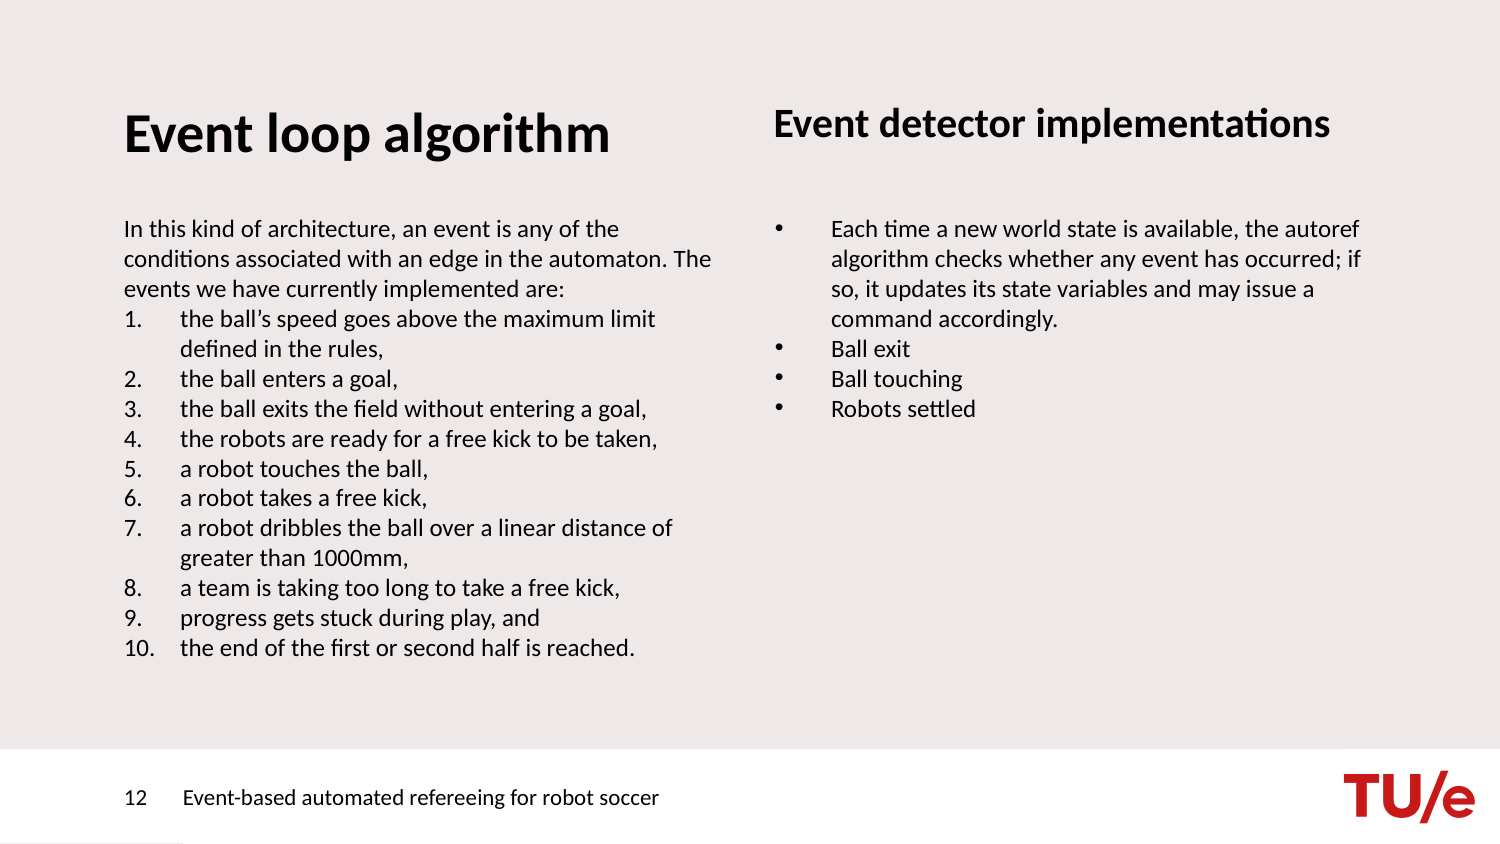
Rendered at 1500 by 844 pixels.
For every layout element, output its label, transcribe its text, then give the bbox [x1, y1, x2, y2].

list In this kind of architecture, an event is any of the conditions associated with an edge in the automaton. The events we have currently implemented are: the ball’s speed goes above the maximum limit defined in the rules, the ball enters a goal, the ball exits the field without entering a goal, the robots are ready for a free kick to be taken, a robot touches the ball, a robot takes a free kick, a robot dribbles the ball over a linear distance of greater than 1000mm, a team is taking too long to take a free kick, progress gets stuck during play, and the end of the first or second half is reached. [123, 212, 715, 694]
slide_number 12 [0, 749, 183, 844]
list Event detector implementations [773, 96, 1365, 217]
picture [1339, 749, 1500, 844]
list Each time a new world state is available, the autoref algorithm checks whether any event has occurred; if so, it updates its state variables and may issue a command accordingly. Ball exit Ball touching Robots settled [774, 212, 1365, 694]
title Event loop algorithm [124, 96, 715, 212]
footer Event-based automated refereeing for robot soccer [183, 749, 1339, 844]
